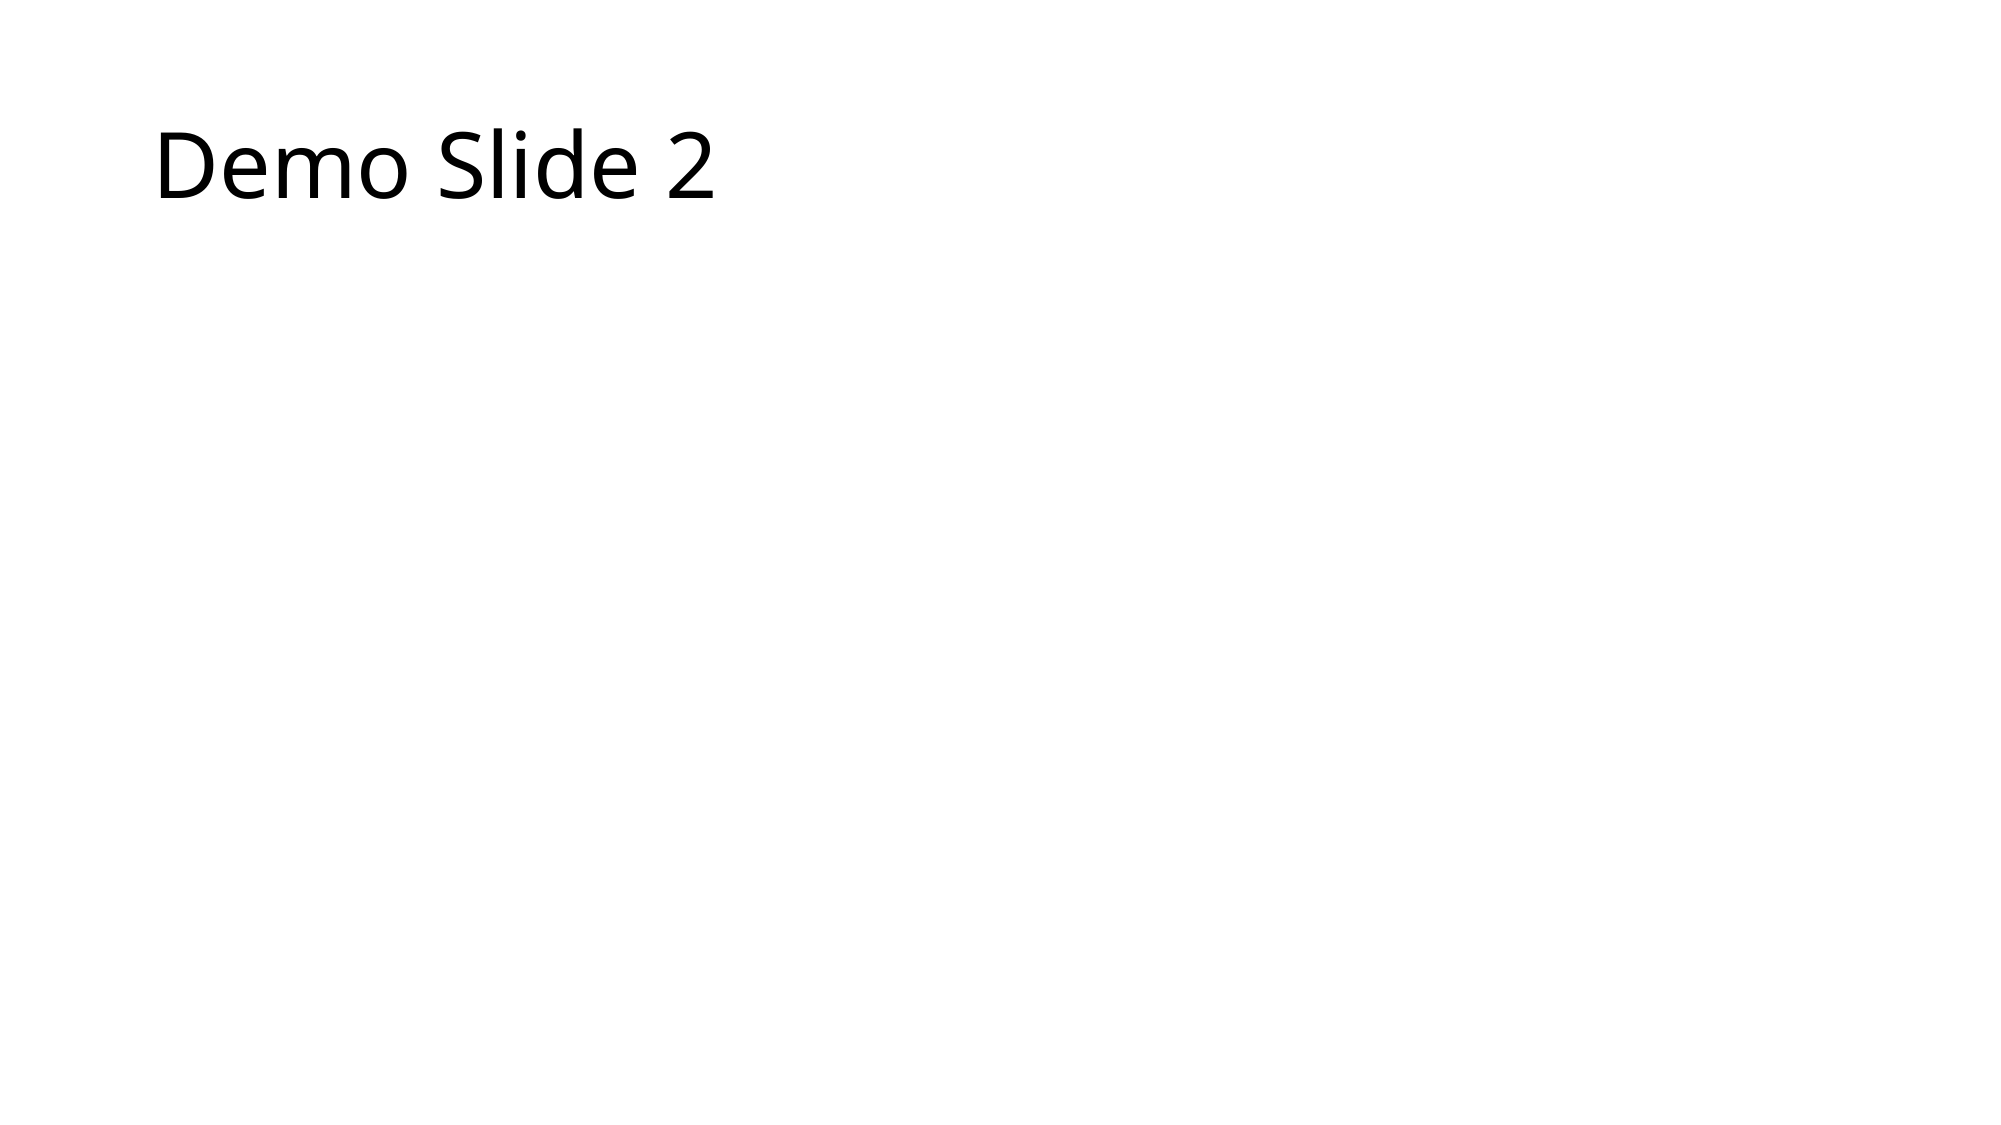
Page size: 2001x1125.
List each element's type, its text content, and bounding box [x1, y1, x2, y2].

title Demo Slide 2 [137, 59, 1863, 278]
